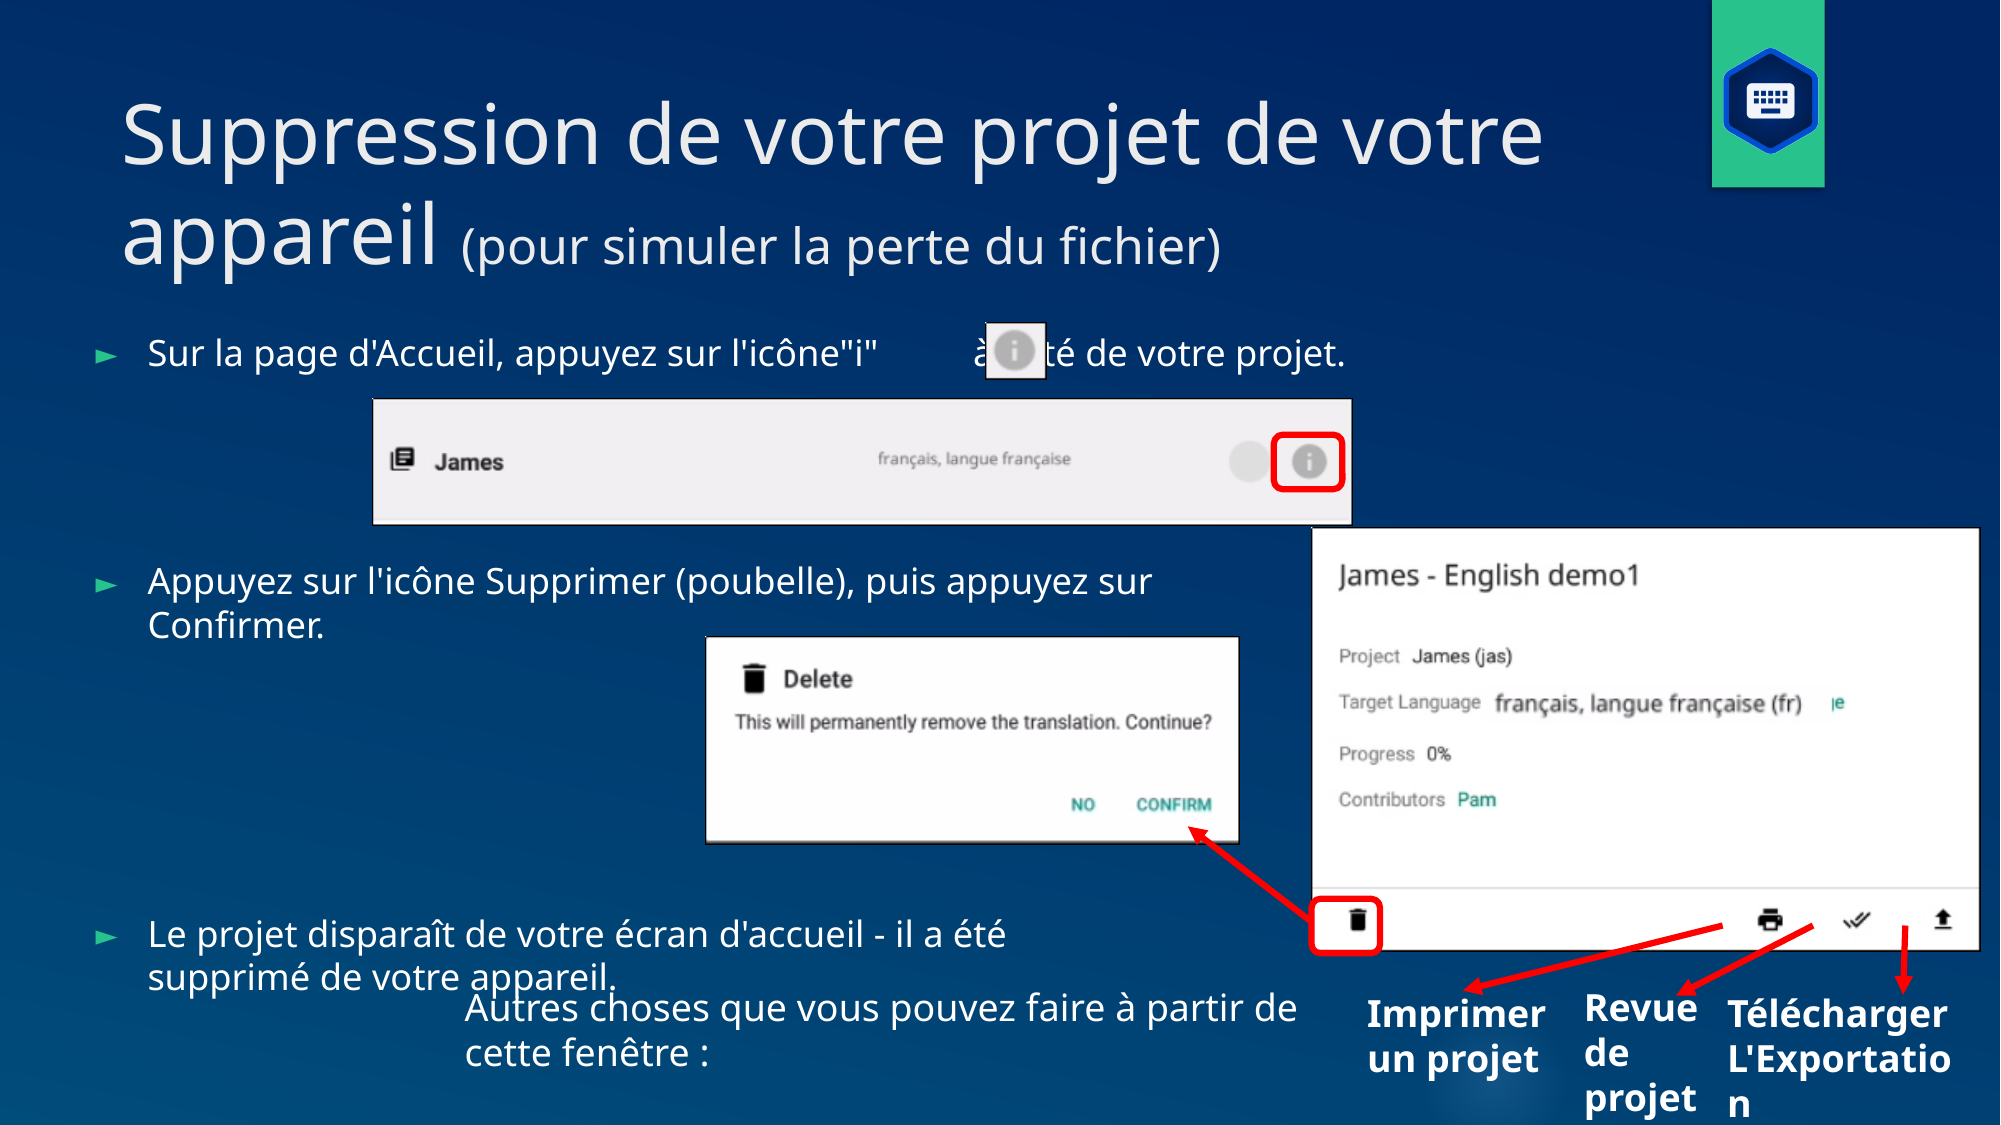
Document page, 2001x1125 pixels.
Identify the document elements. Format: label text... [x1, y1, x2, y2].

picture [1311, 527, 1981, 952]
list Sur la page d'Accueil, appuyez sur l'icône"i" à côté de votre projet. Appuyez sur l'icône Supprimer (poubelle), puis appuyez sur Confirmer. Le projet disparaît de votre écran d'accueil - il a été supprimé de votre appareil. [79, 322, 1548, 1011]
text_box Autres choses que vous pouvez faire à partir de cette fenêtre : [449, 976, 1346, 1125]
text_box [1351, 925, 1972, 1125]
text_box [1187, 826, 1312, 923]
picture [372, 397, 1353, 526]
picture [1720, 47, 1819, 155]
picture [985, 321, 1047, 381]
picture [705, 636, 1241, 845]
title Suppression de votre projet de votre appareil (pour simuler la perte du fichier) [106, 74, 1649, 304]
